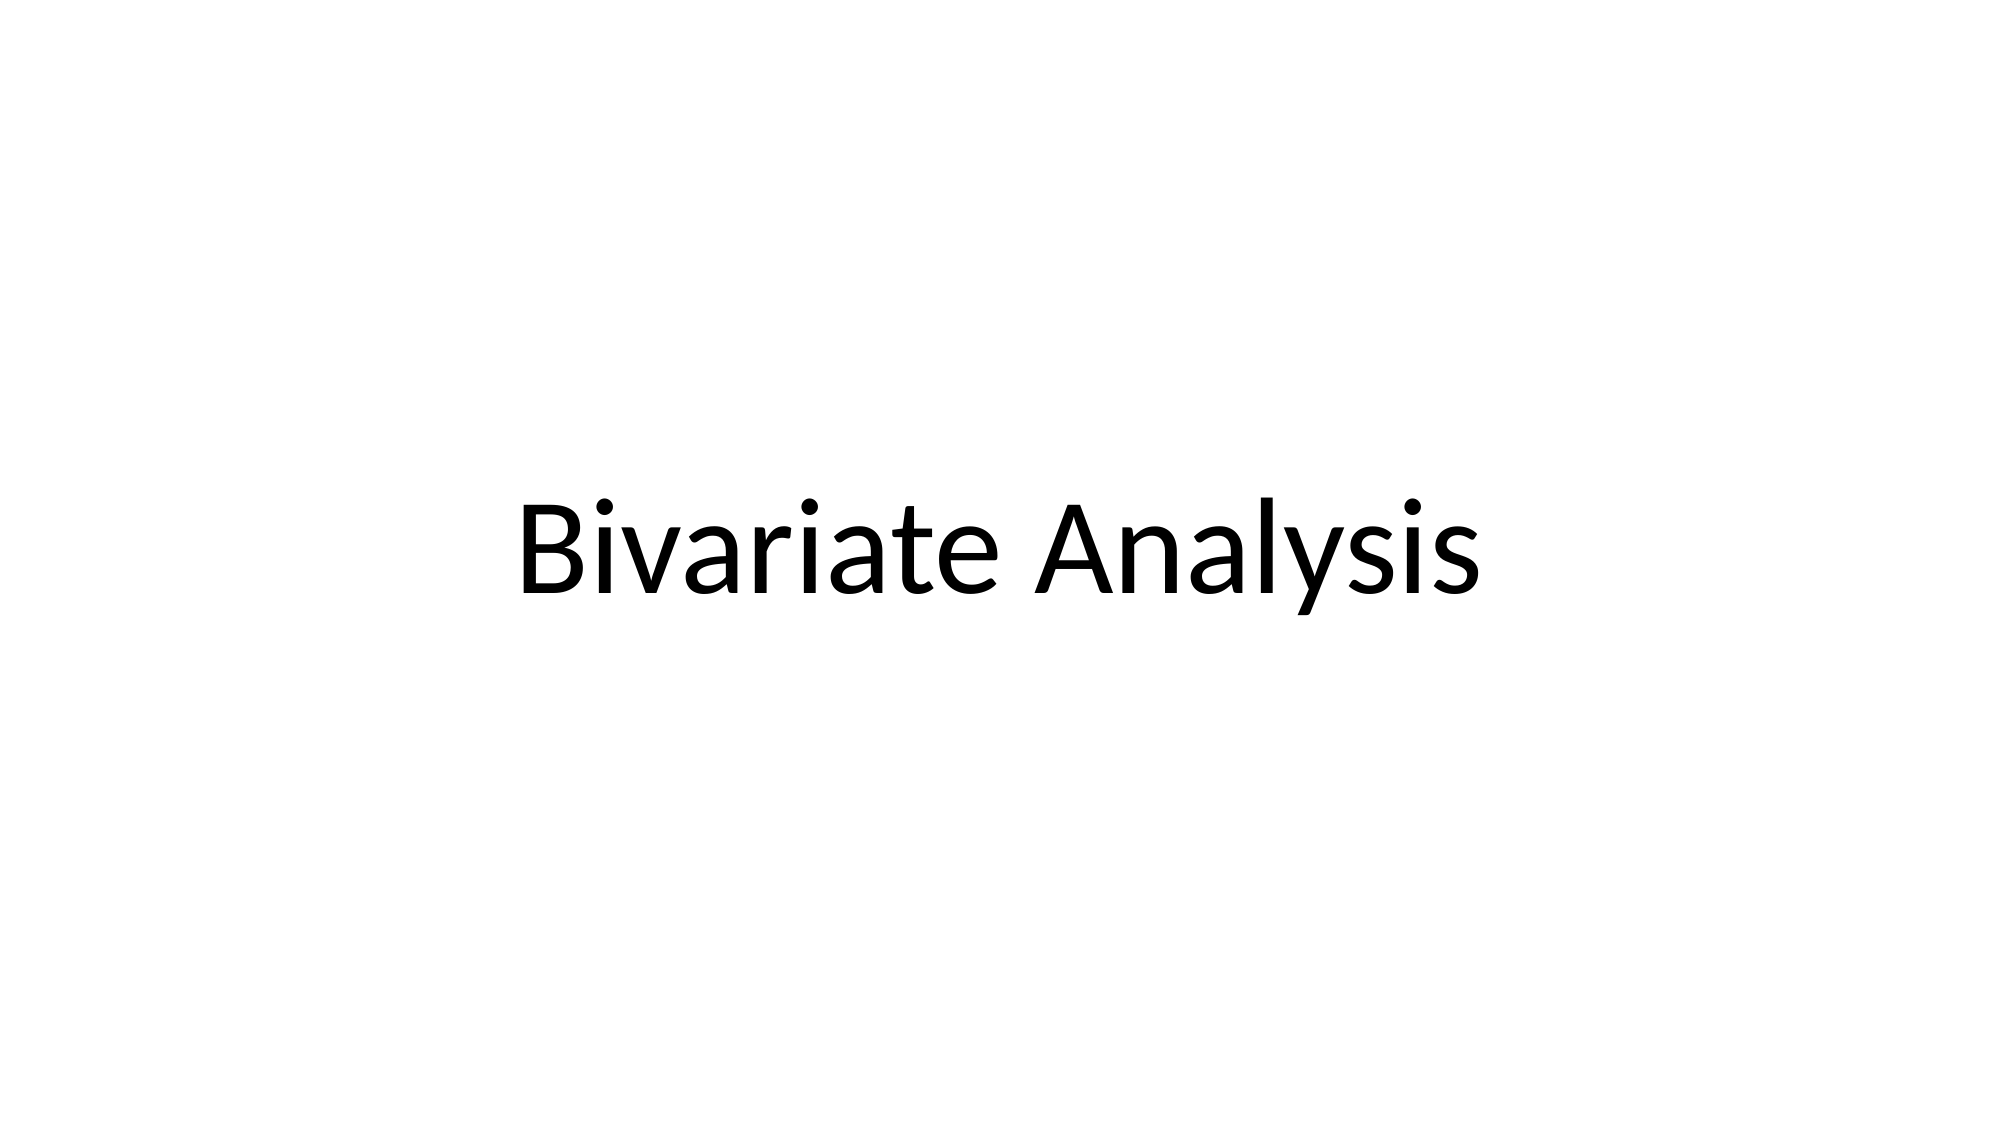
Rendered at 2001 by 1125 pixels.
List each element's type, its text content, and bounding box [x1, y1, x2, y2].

text_box Bivariate Analysis [500, 448, 1500, 629]
